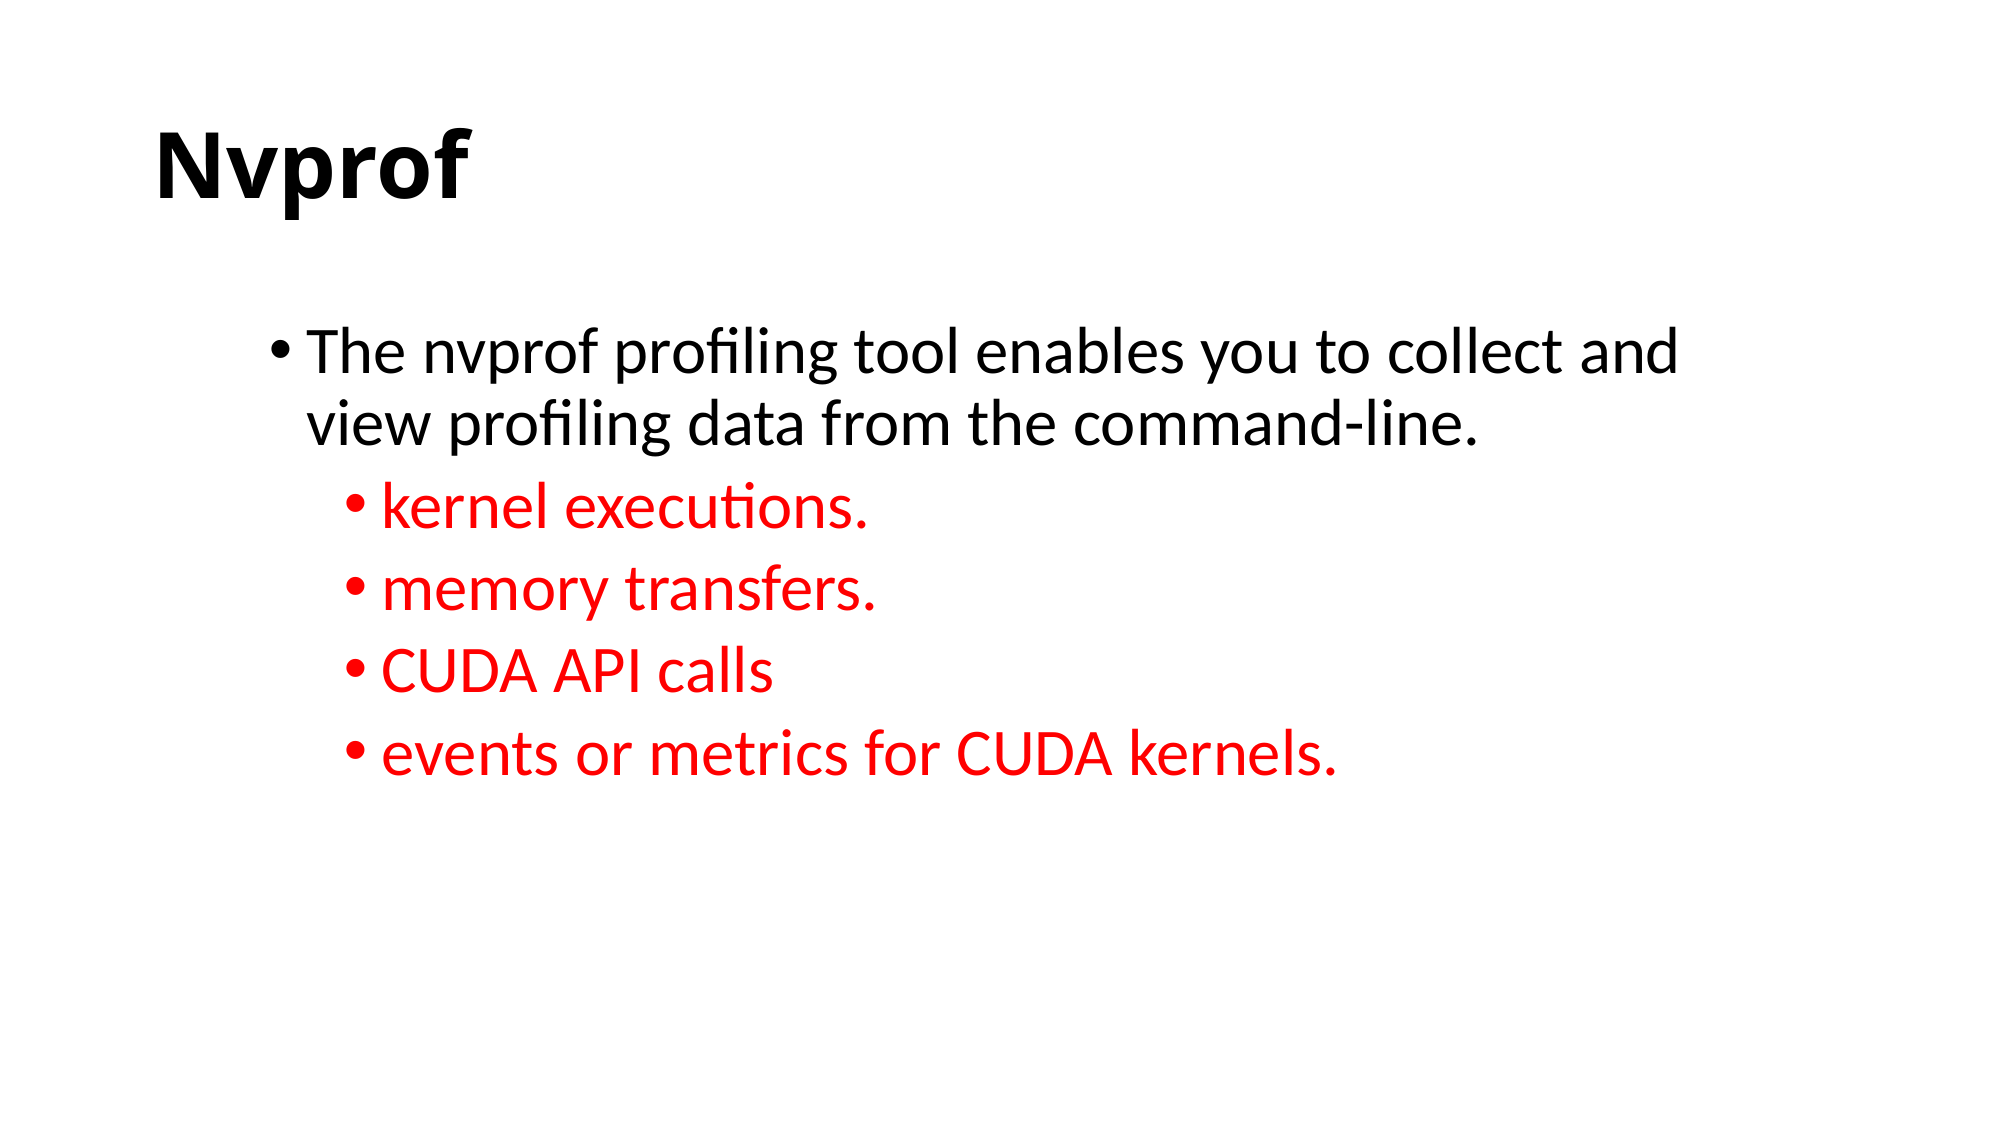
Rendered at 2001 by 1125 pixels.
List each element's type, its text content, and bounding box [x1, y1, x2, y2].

title Nvprof [137, 59, 1863, 278]
list The nvprof profiling tool enables you to collect and view profiling data from the command-line. kernel executions. memory transfers. CUDA API calls events or metrics for CUDA kernels. [253, 308, 1837, 1023]
